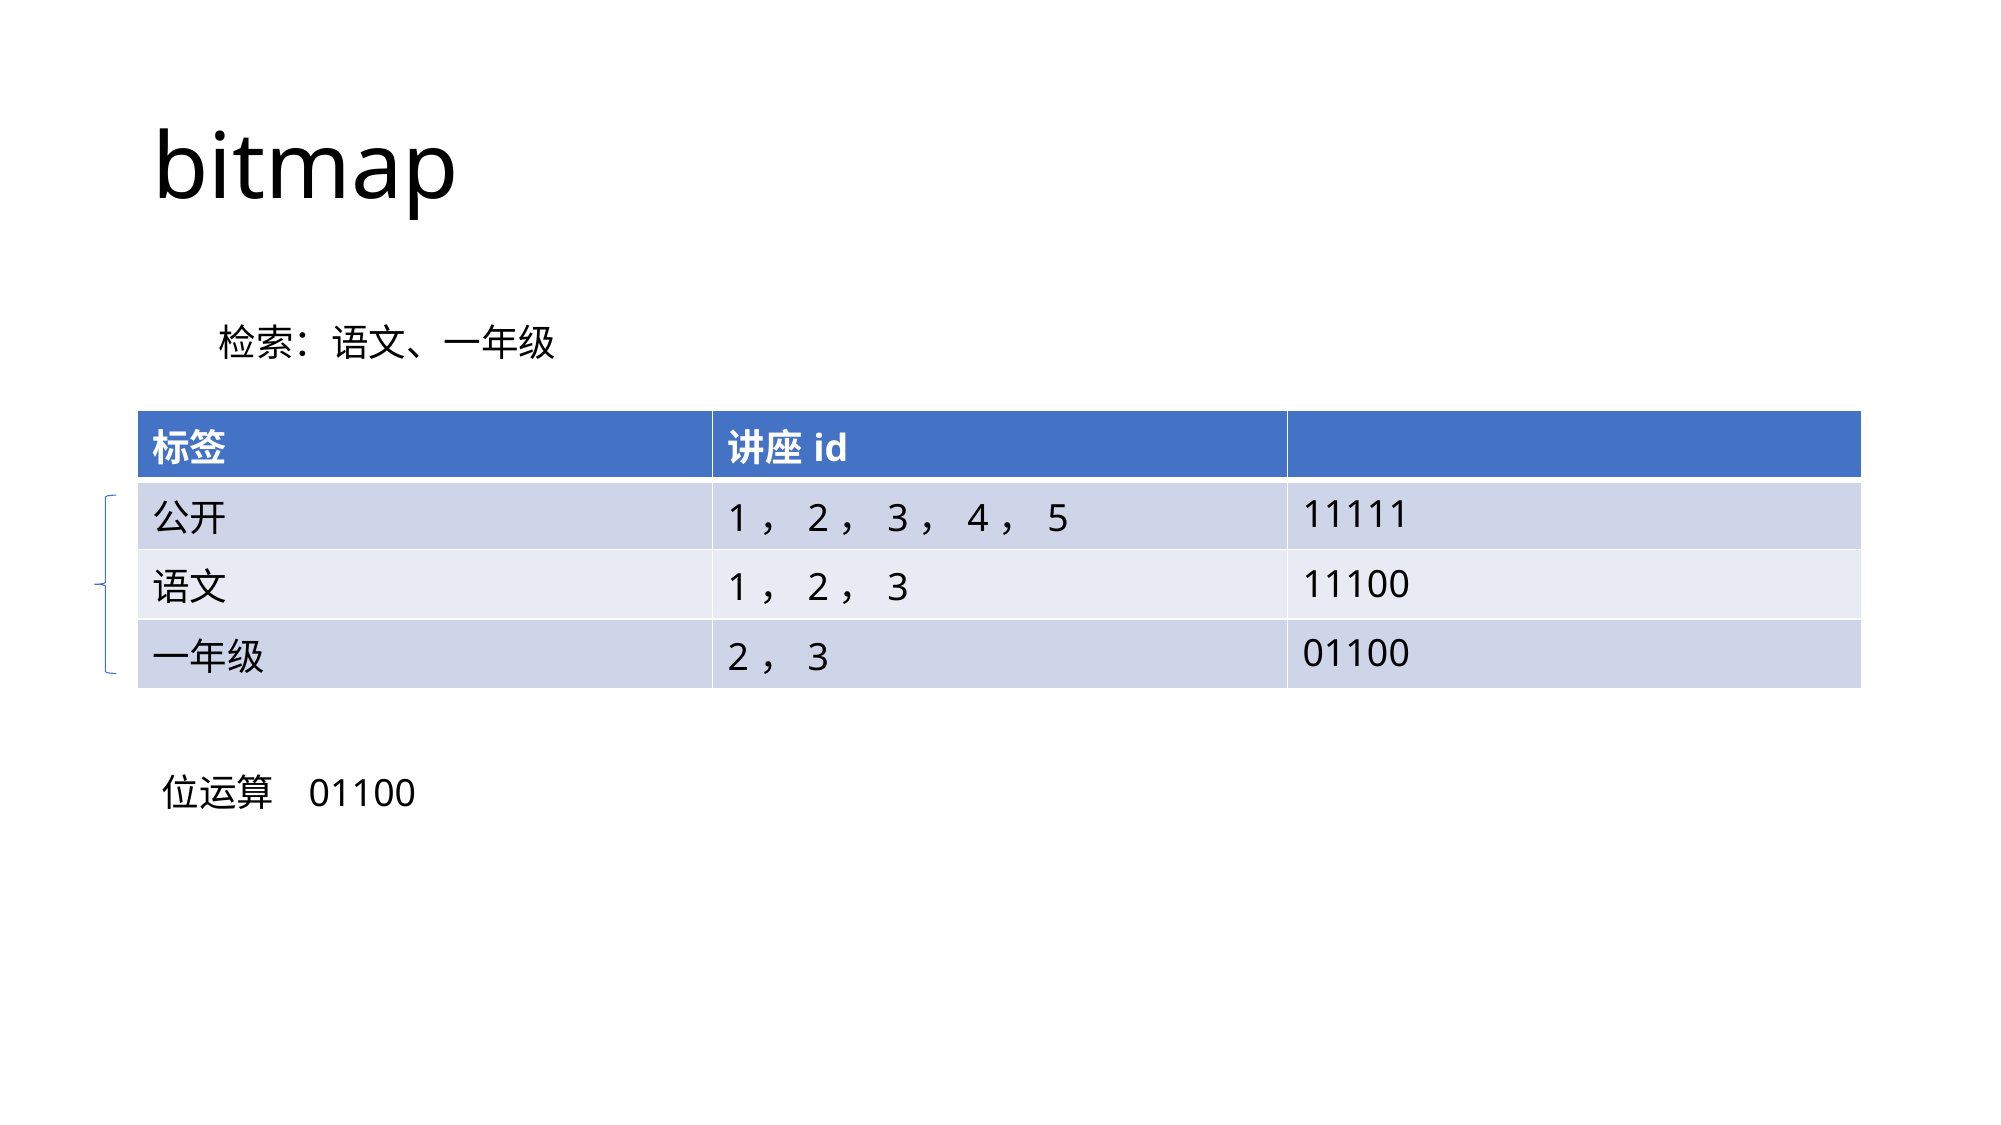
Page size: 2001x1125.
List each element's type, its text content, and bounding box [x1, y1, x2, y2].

table_cell 1，2，3，4，5 [713, 483, 1287, 549]
table_header 标签 [138, 411, 712, 477]
text_box [94, 494, 117, 674]
text_box 检索：语文、一年级 [204, 311, 572, 372]
table_cell 01100 [1288, 620, 1861, 688]
table_cell 公开 [138, 483, 712, 549]
table_header [1288, 411, 1861, 477]
title bitmap [137, 59, 1863, 278]
table_cell 2，3 [713, 620, 1287, 688]
table_cell 1，2，3 [713, 550, 1287, 618]
table_cell 11111 [1288, 483, 1861, 549]
table_cell 11100 [1288, 550, 1861, 618]
table_cell 一年级 [138, 620, 712, 688]
table_cell 语文 [138, 550, 712, 618]
table_header 讲座id [713, 411, 1287, 477]
text_box 位运算 01100 [147, 761, 431, 822]
